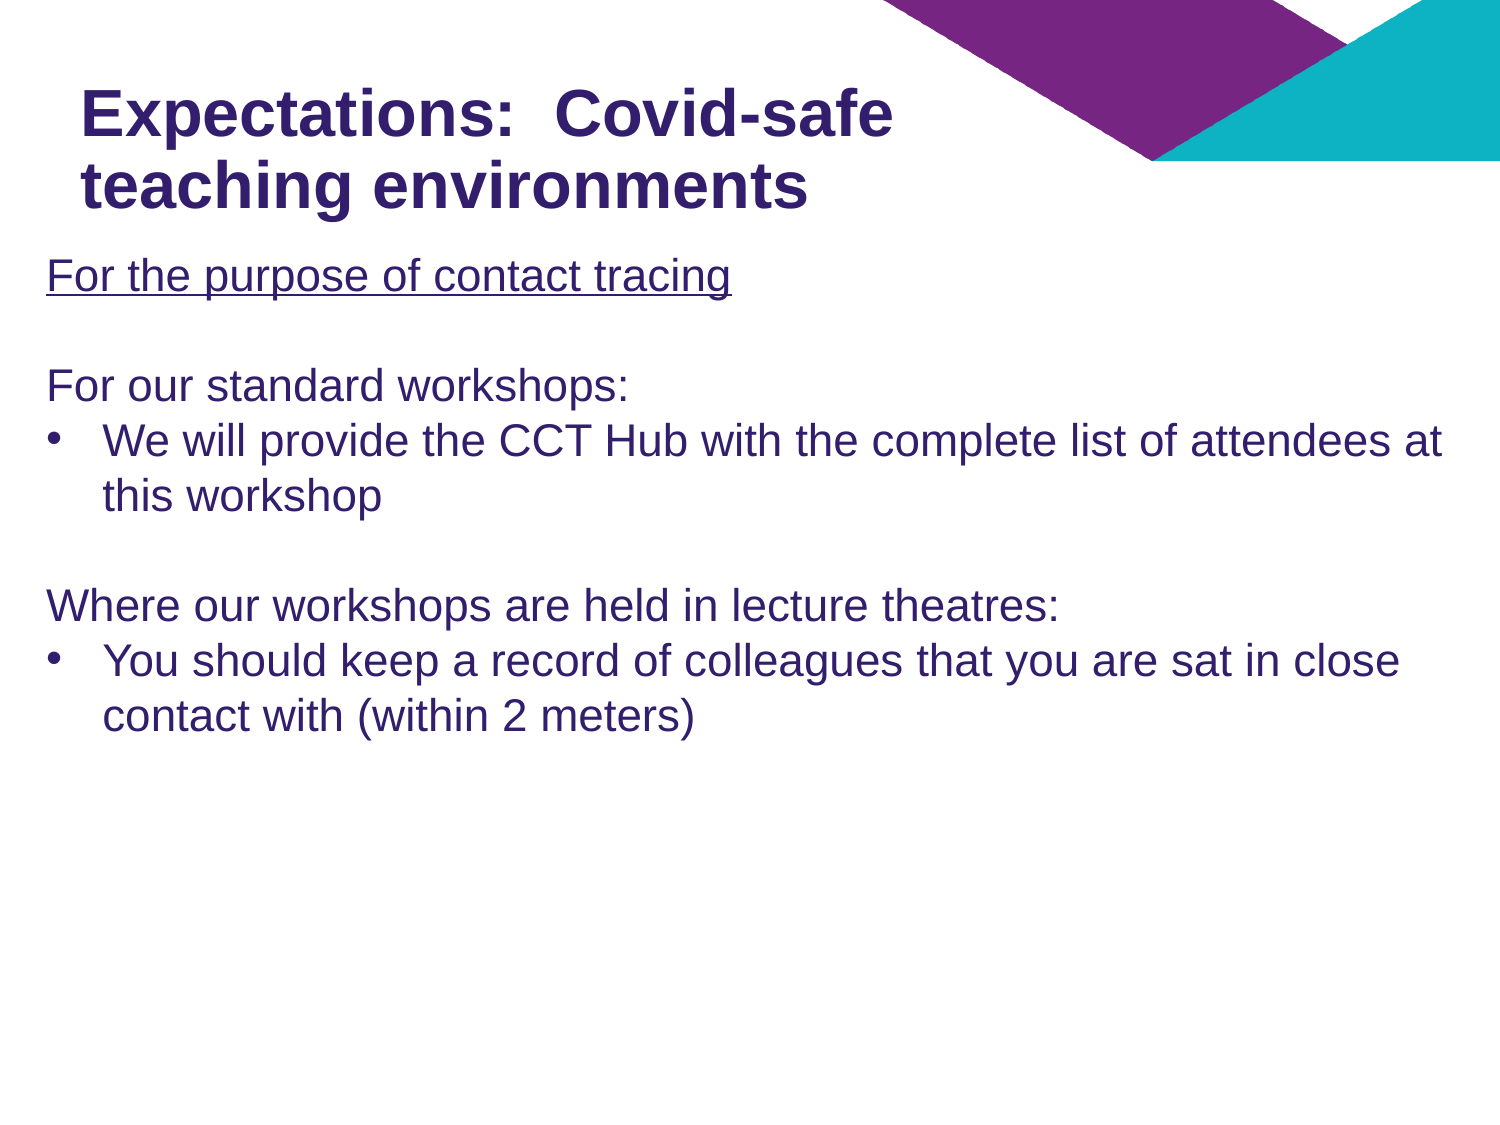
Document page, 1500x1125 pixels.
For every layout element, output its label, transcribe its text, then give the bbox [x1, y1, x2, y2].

picture [0, 0, 1500, 163]
subtitle For the purpose of contact tracing For our standard workshops: We will provide the CCT Hub with the complete list of attendees at this workshop Where our workshops are held in lecture theatres: You should keep a record of colleagues that you are sat in close contact with (within 2 meters) [31, 237, 1475, 898]
text_box Expectations: Covid-safe teaching environments [65, 77, 978, 231]
